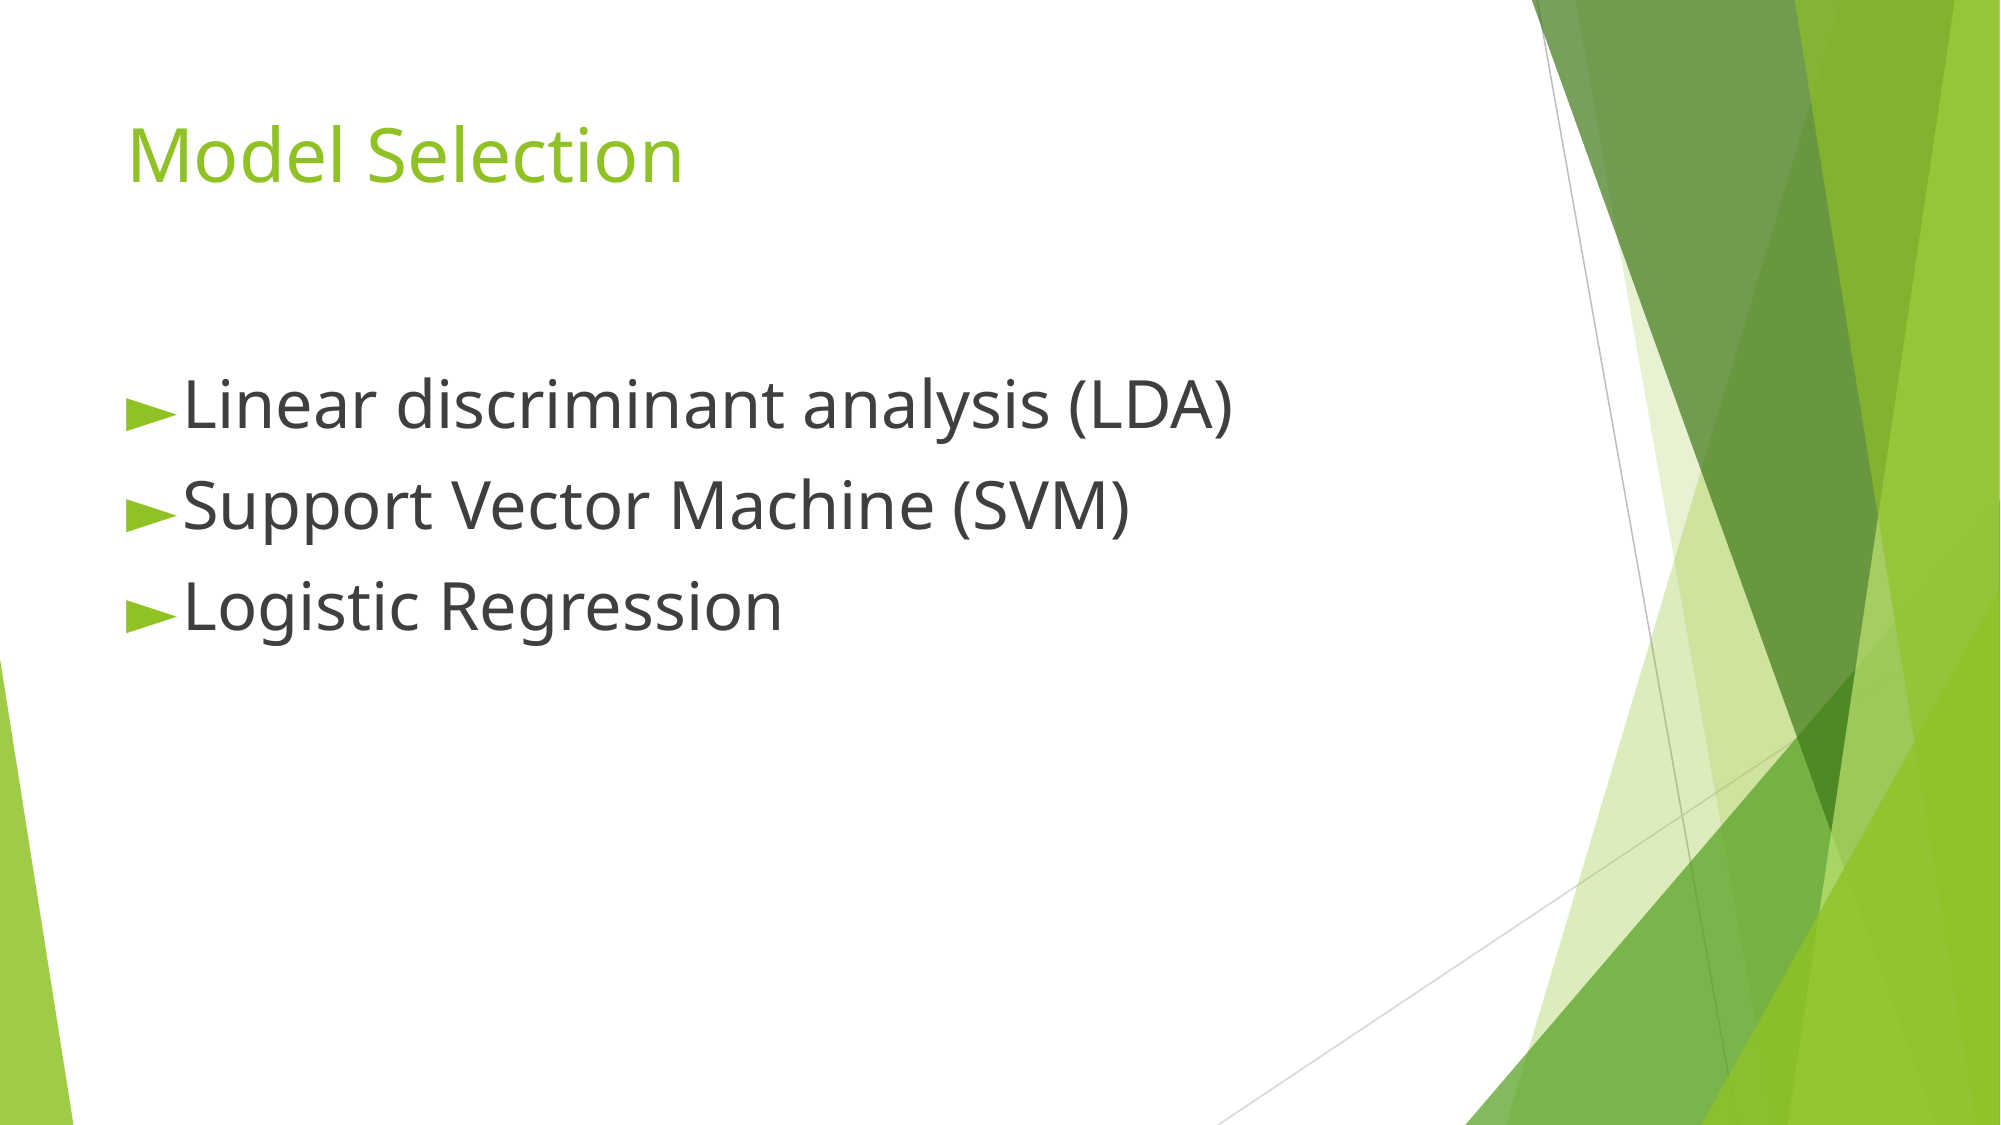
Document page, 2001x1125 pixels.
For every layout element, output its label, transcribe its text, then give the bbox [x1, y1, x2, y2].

title Model Selection [111, 99, 1522, 317]
list Linear discriminant analysis (LDA) Support Vector Machine (SVM) Logistic Regression [111, 354, 1522, 992]
